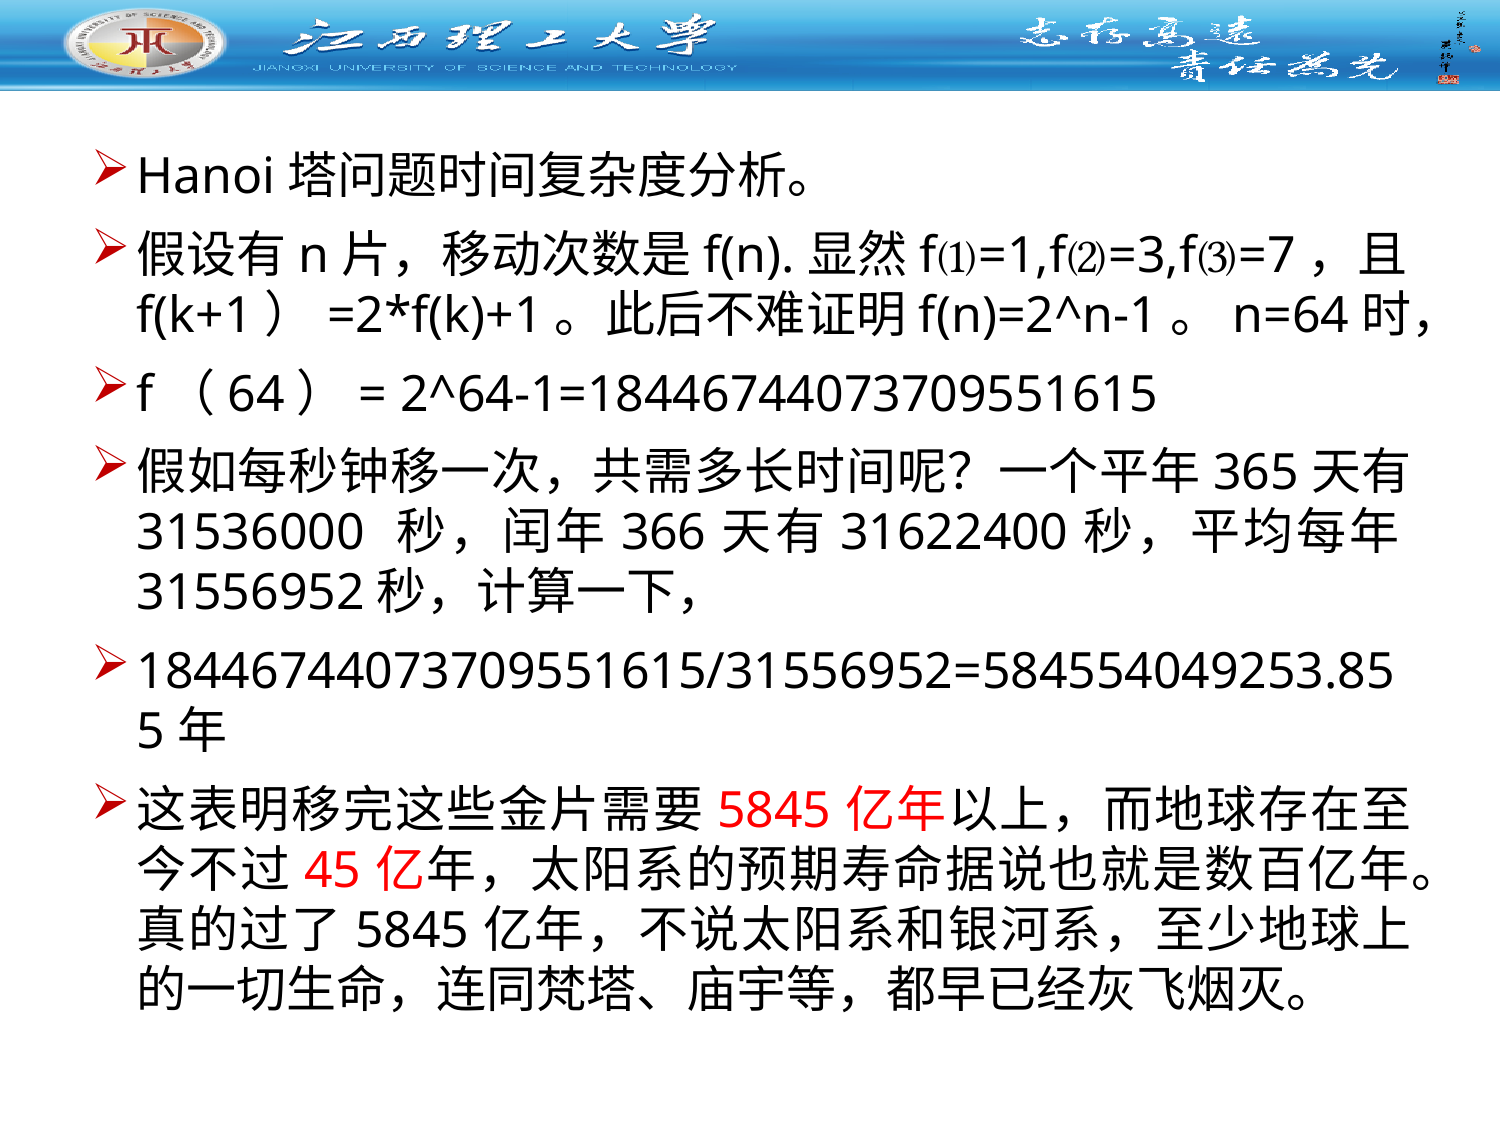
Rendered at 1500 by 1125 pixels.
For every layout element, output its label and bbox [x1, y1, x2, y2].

picture [0, 0, 1500, 91]
